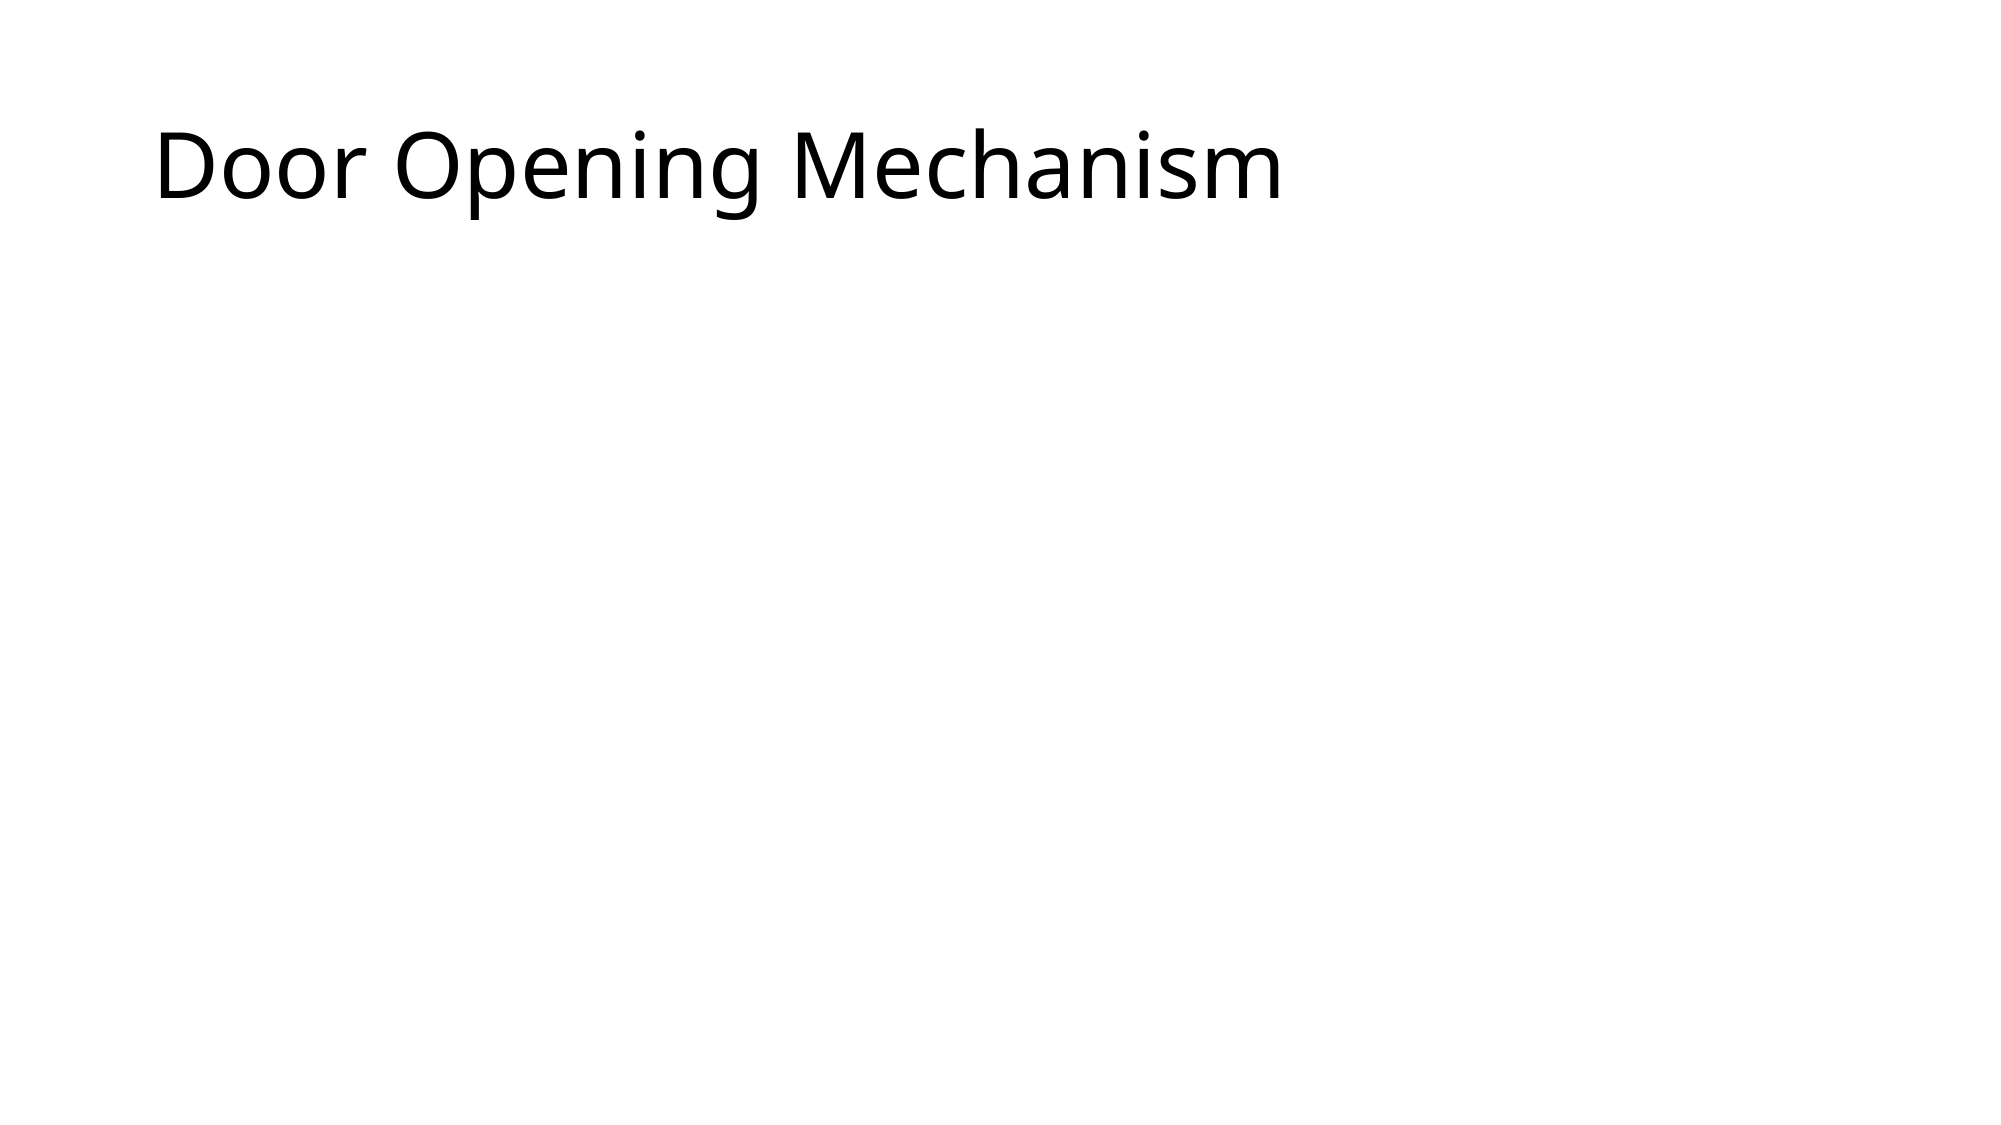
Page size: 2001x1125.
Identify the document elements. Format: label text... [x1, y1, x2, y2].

title Door Opening Mechanism [137, 59, 1863, 278]
